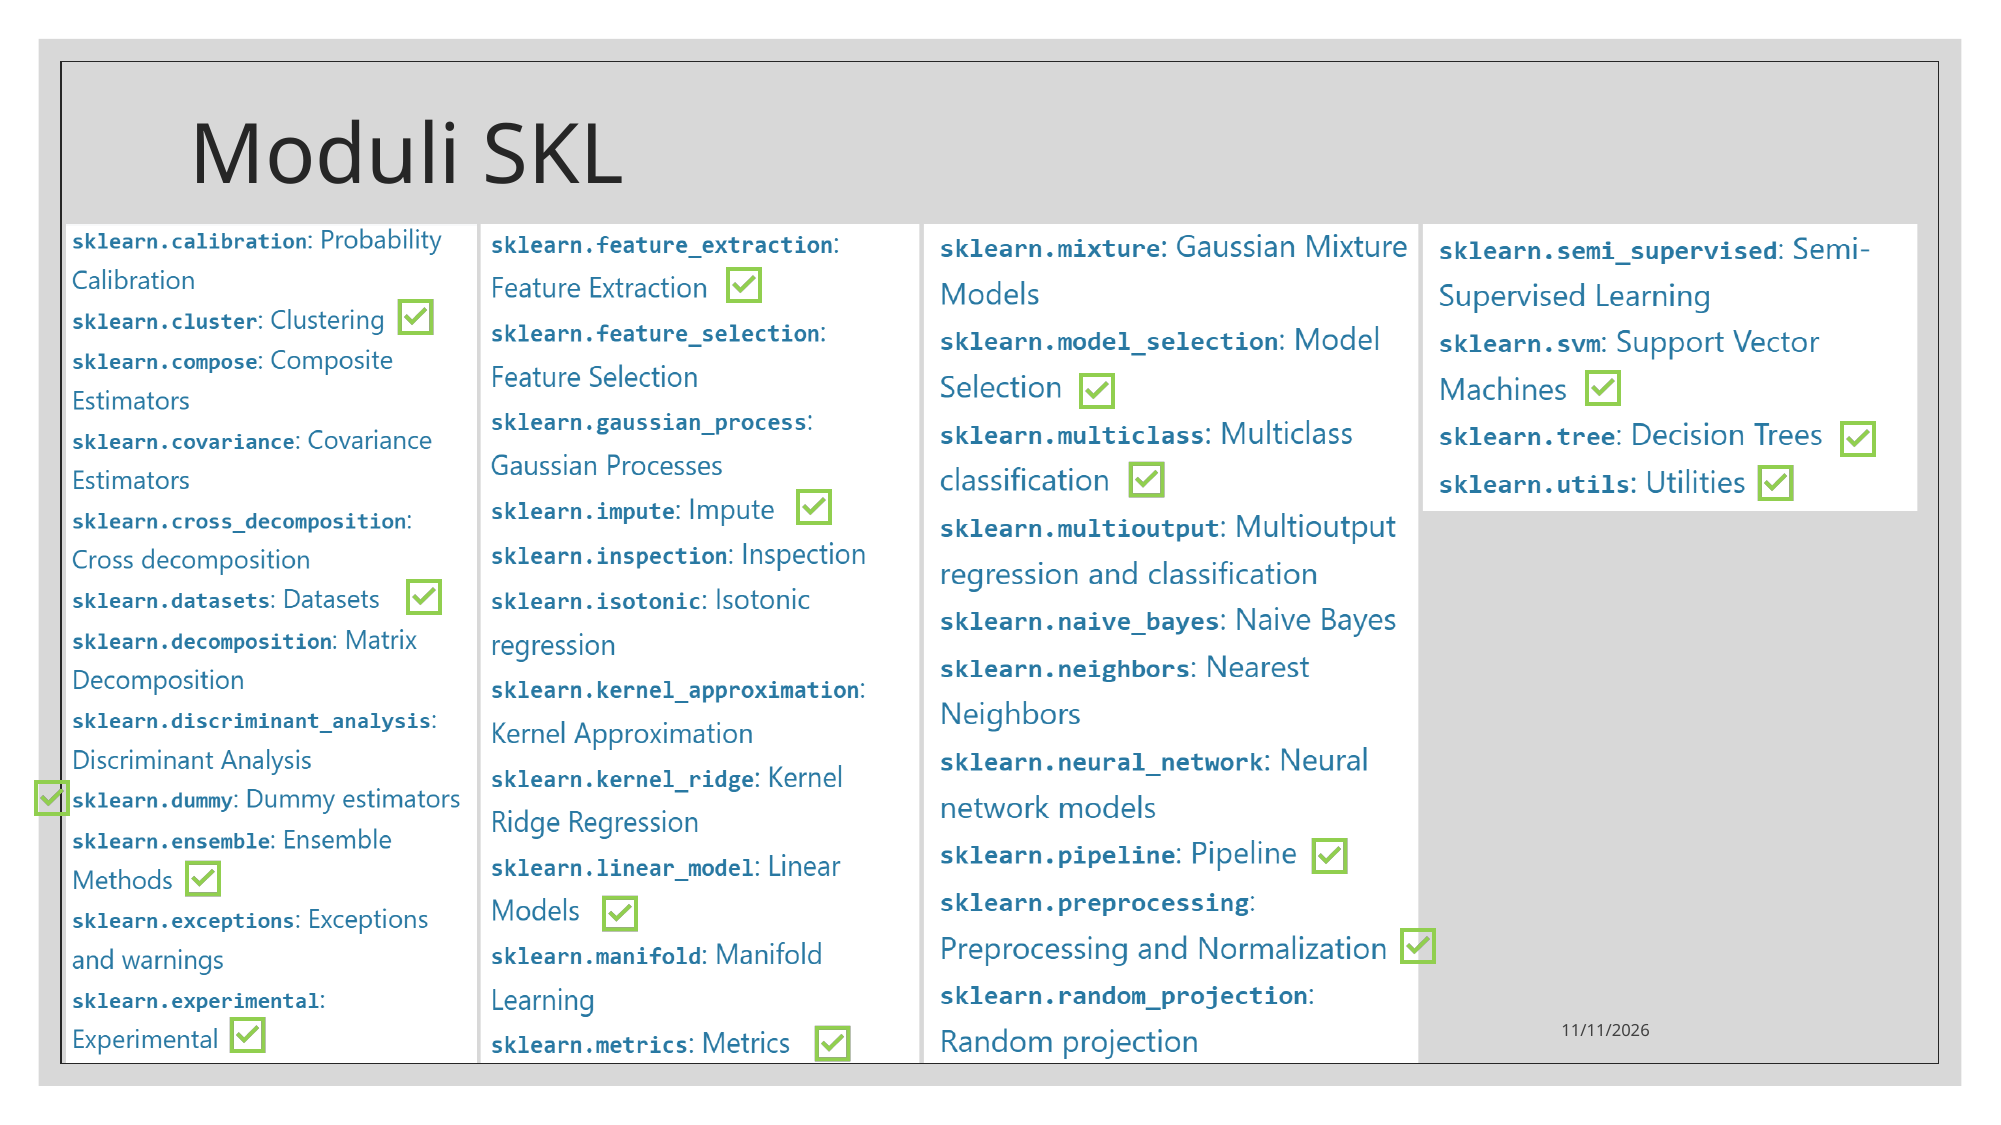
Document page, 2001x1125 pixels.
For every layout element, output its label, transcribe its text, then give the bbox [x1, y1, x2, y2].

picture [1422, 224, 1918, 515]
title Moduli SKL [174, 103, 1825, 210]
picture [20, 224, 477, 1067]
picture [923, 224, 1450, 1063]
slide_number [1425, 990, 1665, 1050]
picture [480, 224, 920, 1075]
